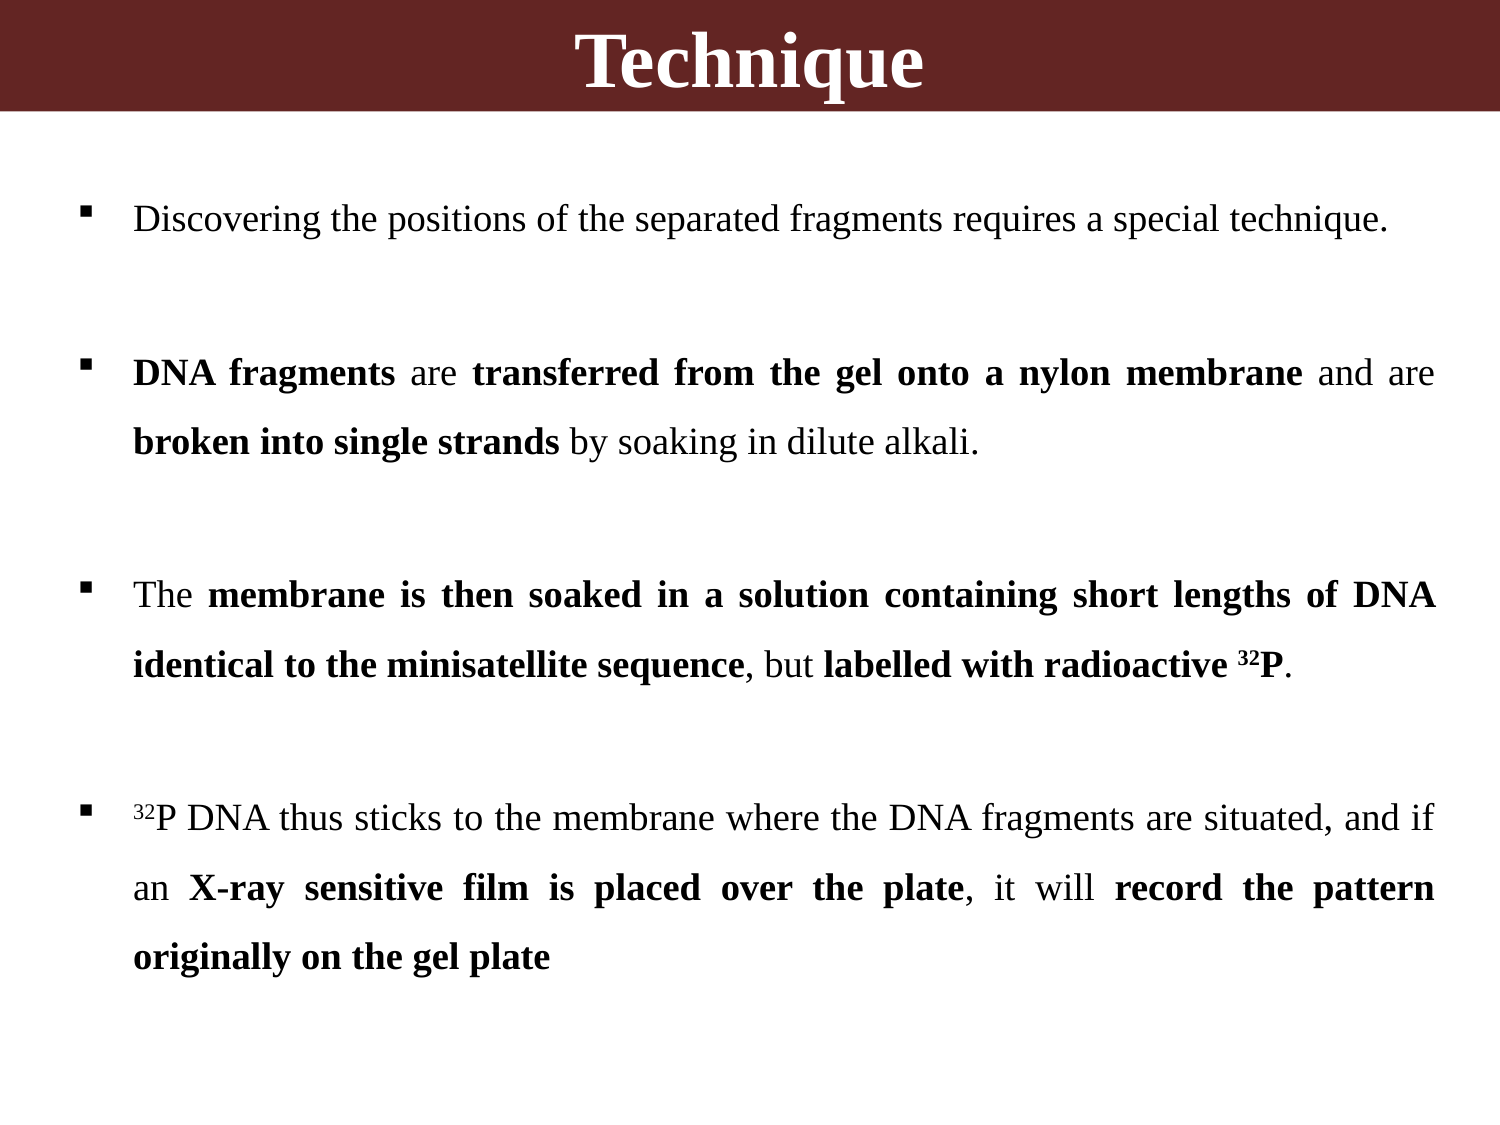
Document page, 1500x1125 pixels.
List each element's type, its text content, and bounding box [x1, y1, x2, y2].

title Technique [0, 0, 1500, 112]
list Discovering the positions of the separated fragments requires a special technique. DNA fragments are transferred from the gel onto a nylon membrane and are broken into single strands by soaking in dilute alkali. The membrane is then soaked in a solution containing short lengths of DNA identical to the minisatellite sequence, but labelled with radioactive 32P. 32P DNA thus sticks to the membrane where the DNA fragments are situated, and if an X-ray sensitive film is placed over the plate, it will record the pattern originally on the gel plate [62, 162, 1450, 1000]
